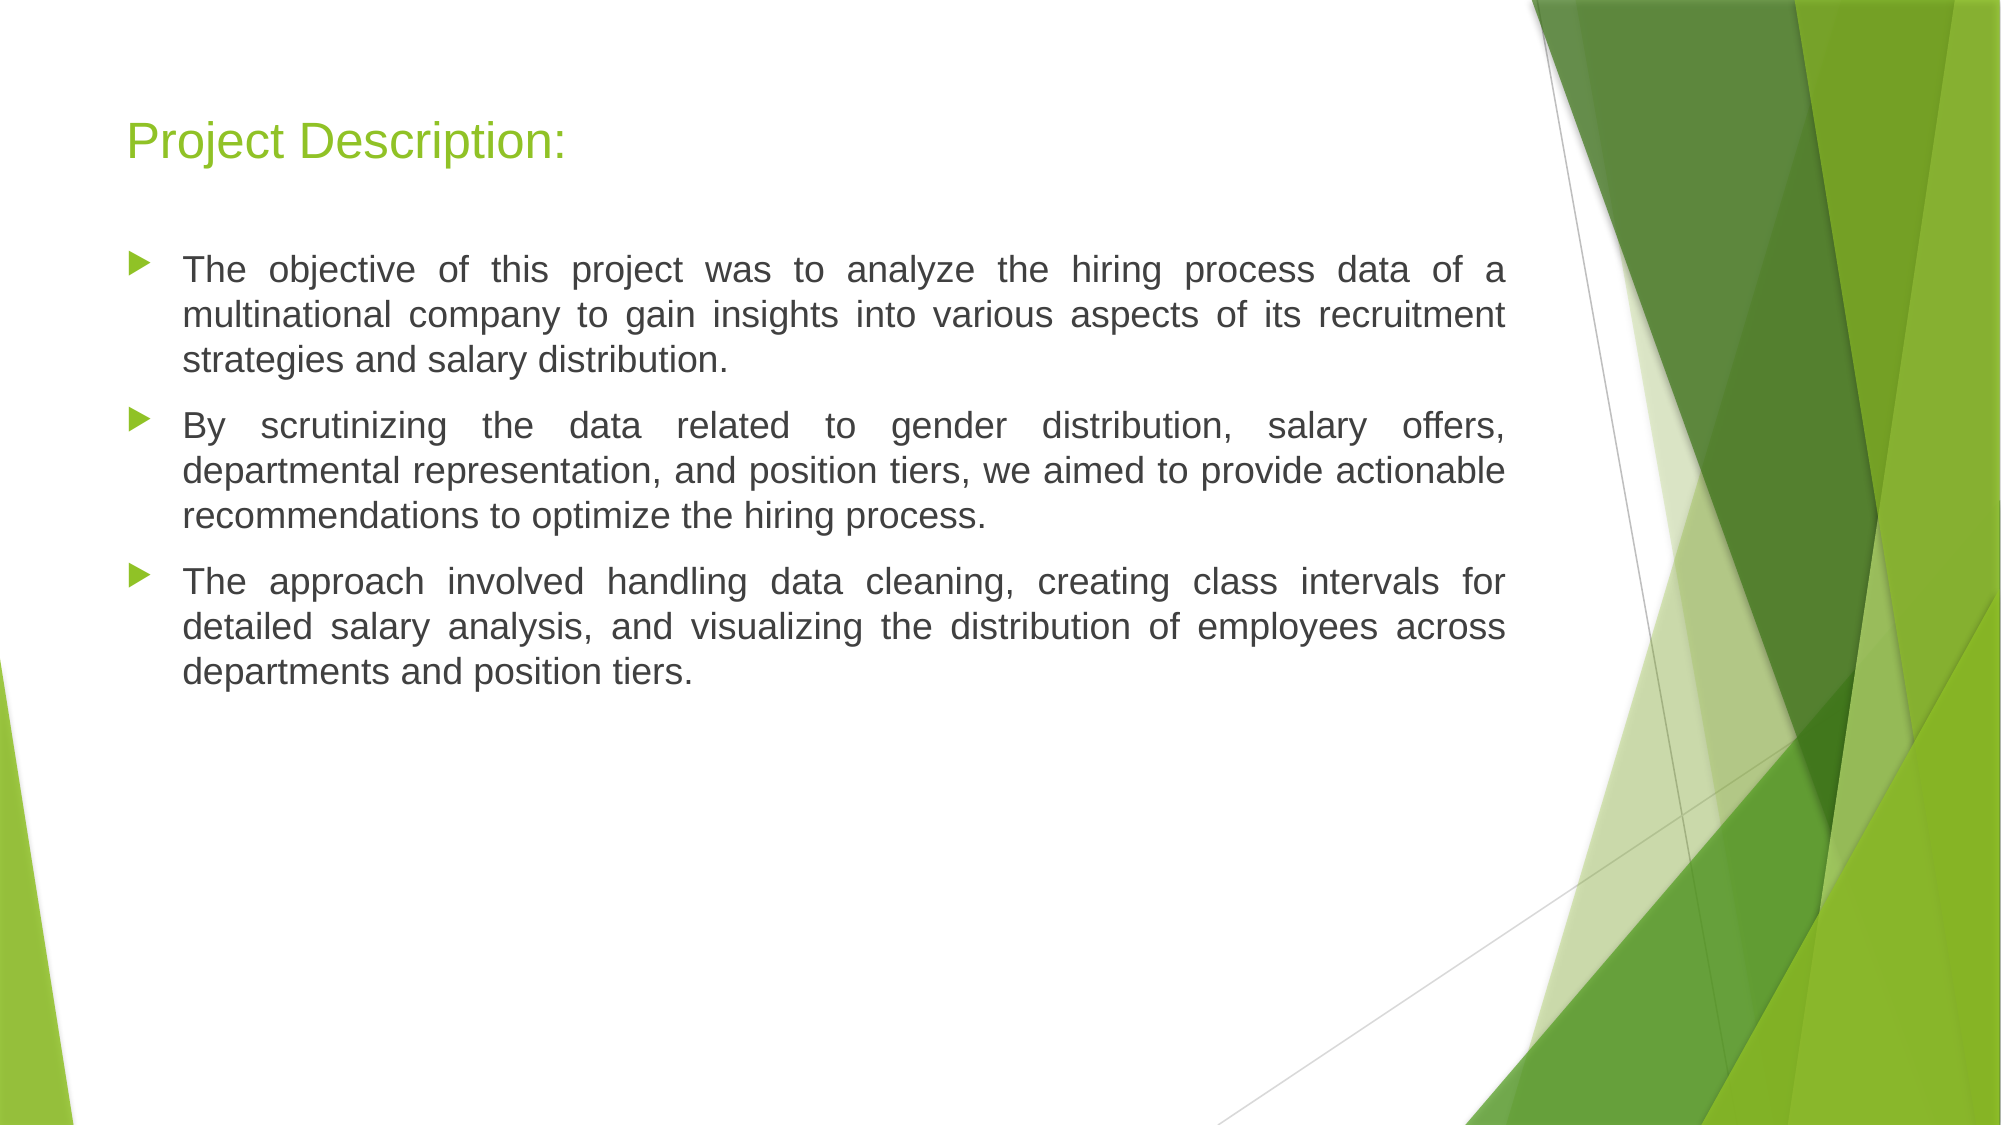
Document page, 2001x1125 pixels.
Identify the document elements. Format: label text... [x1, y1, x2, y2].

title Project Description: [111, 99, 1522, 237]
list The objective of this project was to analyze the hiring process data of a multinational company to gain insights into various aspects of its recruitment strategies and salary distribution. By scrutinizing the data related to gender distribution, salary offers, departmental representation, and position tiers, we aimed to provide actionable recommendations to optimize the hiring process. The approach involved handling data cleaning, creating class intervals for detailed salary analysis, and visualizing the distribution of employees across departments and position tiers. [111, 237, 1522, 992]
